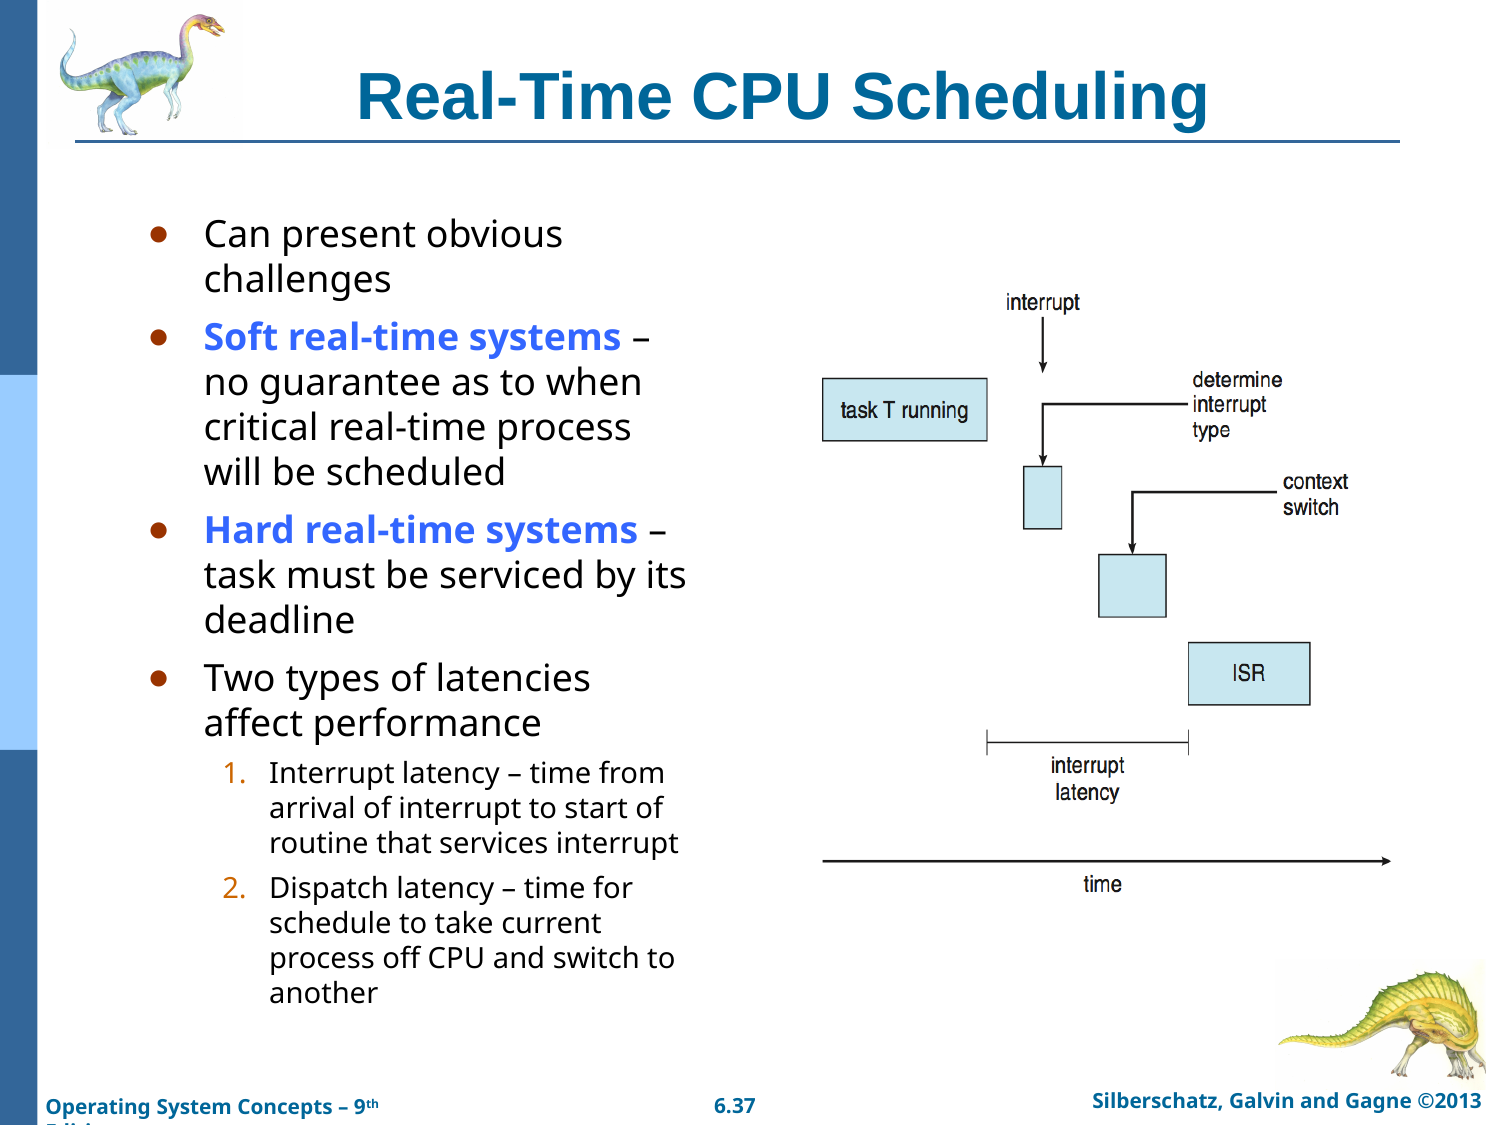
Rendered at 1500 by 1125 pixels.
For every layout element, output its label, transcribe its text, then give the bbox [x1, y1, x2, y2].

picture [46, 0, 243, 149]
picture [1275, 959, 1486, 1090]
title Real-Time CPU Scheduling [141, 45, 1425, 141]
picture [693, 243, 1484, 897]
list Can present obvious challenges Soft real-time systems – no guarantee as to when critical real-time process will be scheduled Hard real-time systems – task must be serviced by its deadline Two types of latencies affect performance Interrupt latency – time from arrival of interrupt to start of routine that services interrupt Dispatch latency – time for schedule to take current process off CPU and switch to another [132, 202, 716, 946]
